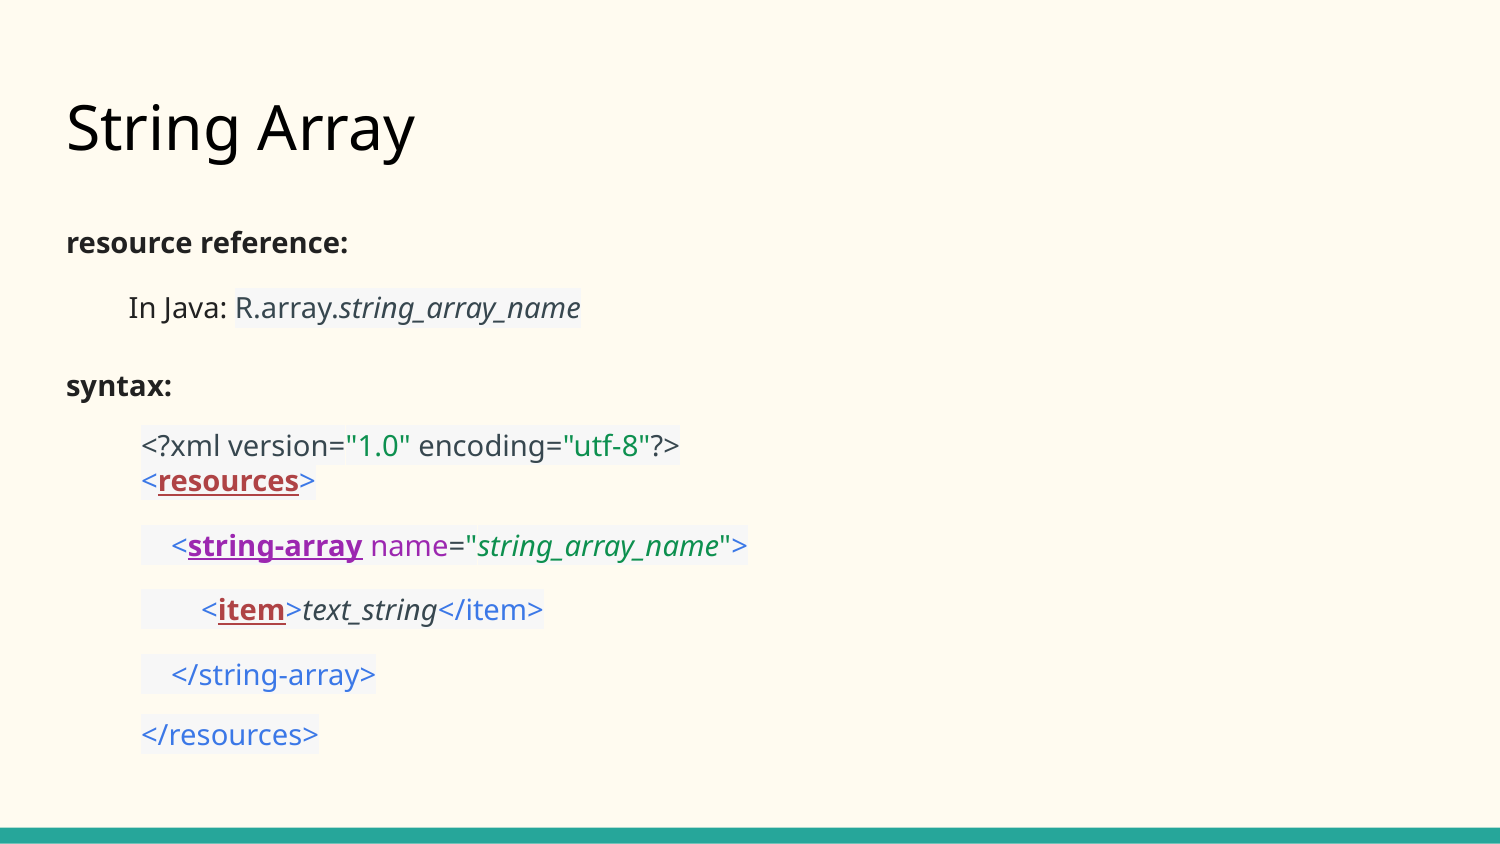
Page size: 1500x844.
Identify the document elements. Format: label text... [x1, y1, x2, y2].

title String Array [51, 72, 1449, 174]
list resource reference: In Java: R.array.string_array_name syntax: <?xml version="1.0" encoding="utf-8"?> <resources> <string-array name="string_array_name"> <item>text_string</item> </string-array> </resources> [51, 192, 1449, 750]
